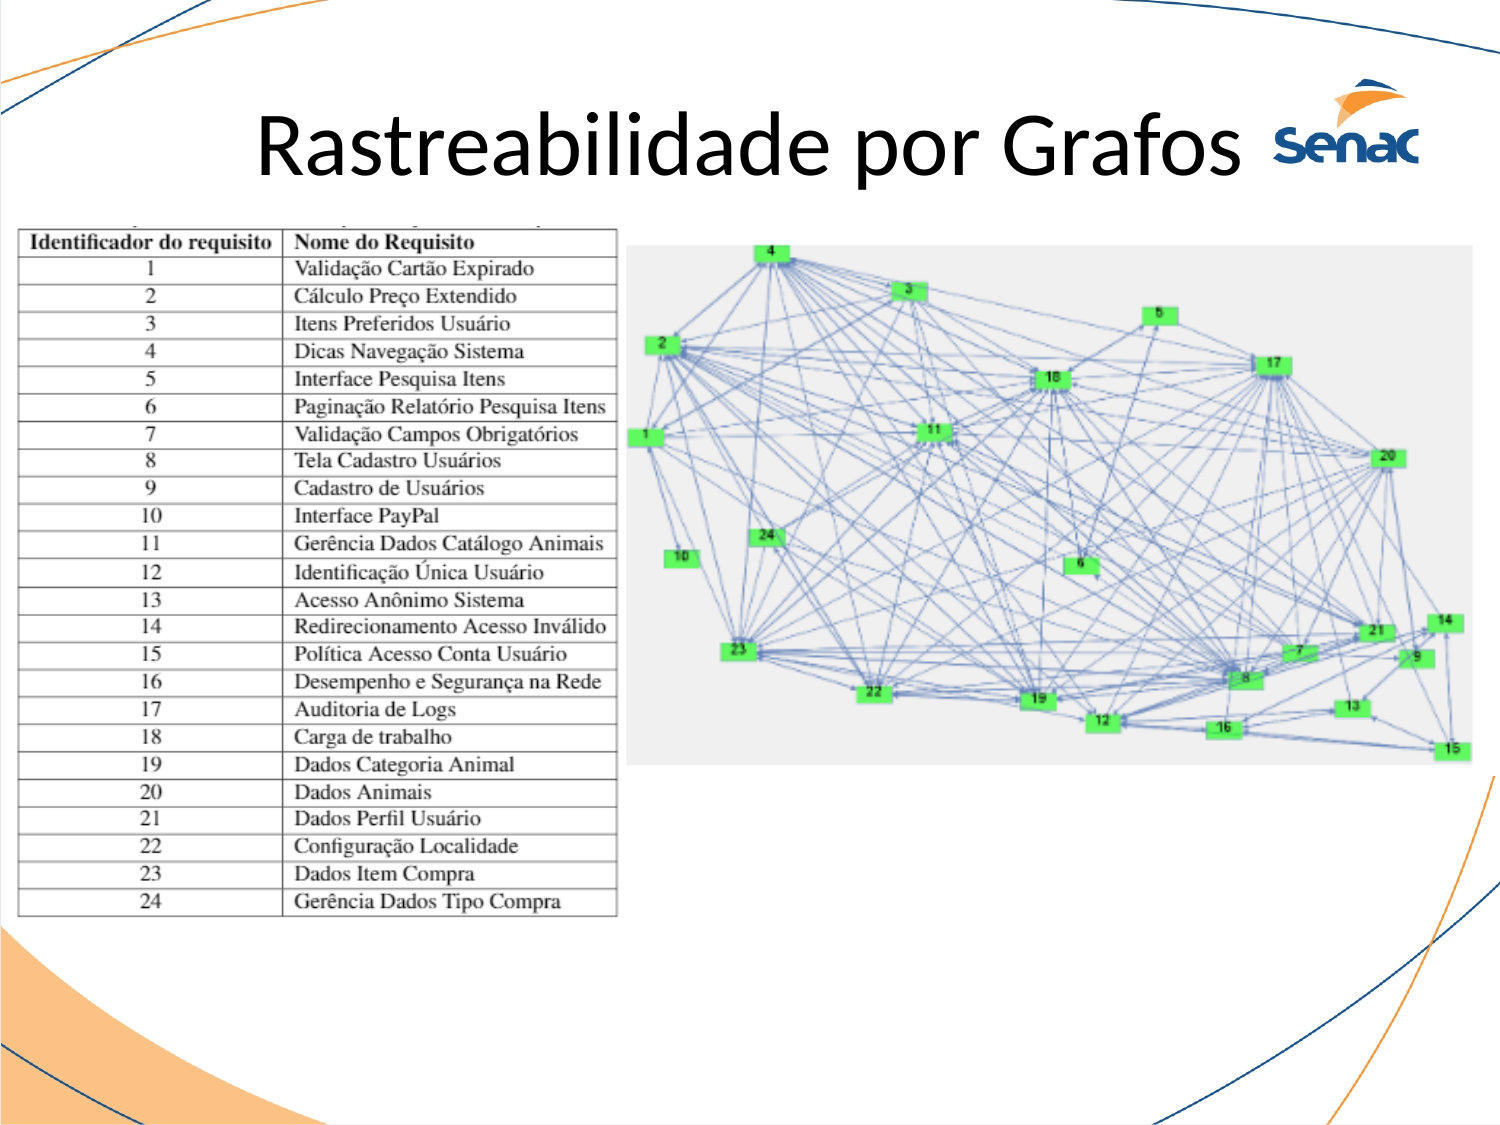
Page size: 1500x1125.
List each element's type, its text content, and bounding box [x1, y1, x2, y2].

picture [0, 0, 1500, 1125]
title Rastreabilidade por Grafos [74, 44, 1426, 225]
